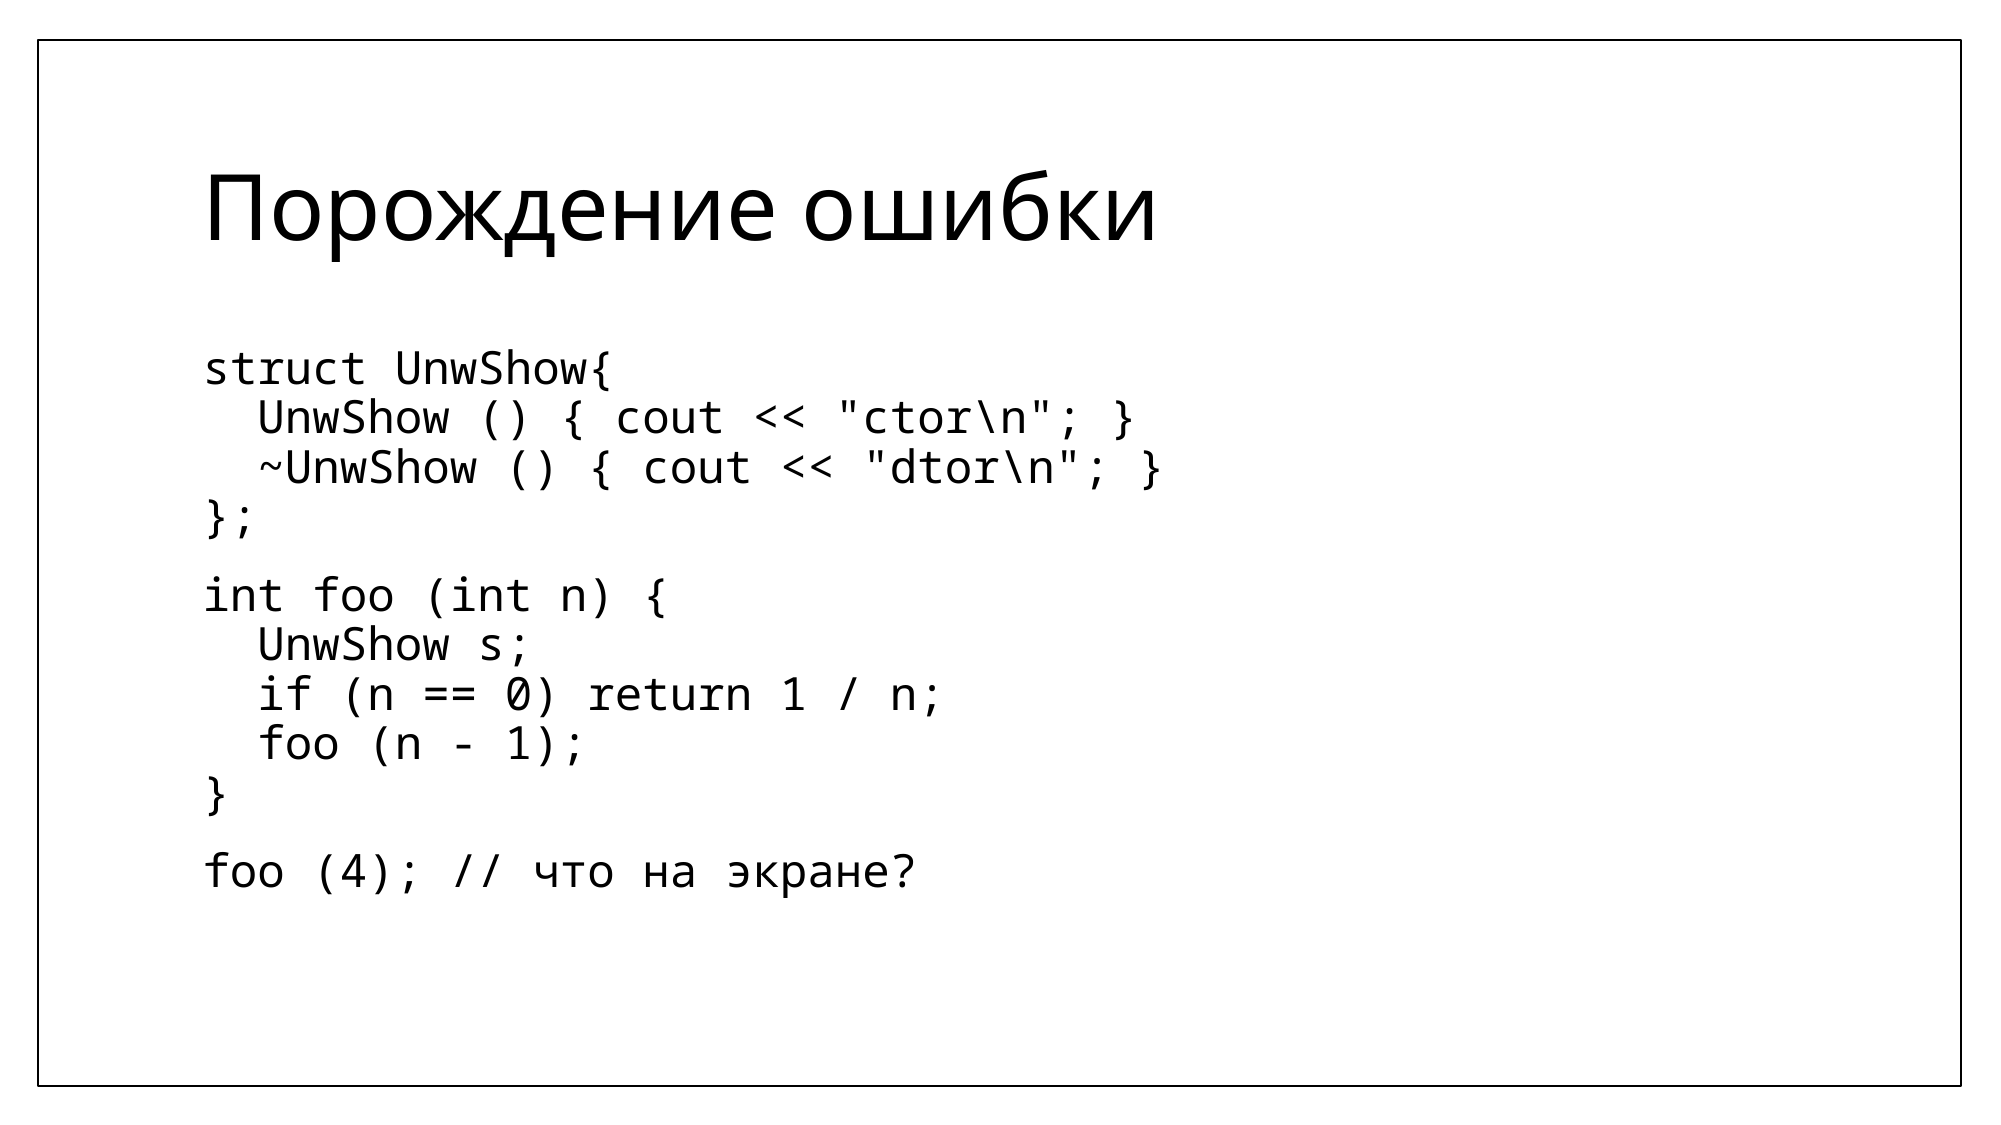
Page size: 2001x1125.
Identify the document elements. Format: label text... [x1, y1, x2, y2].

list struct UnwShow{ UnwShow () { cout << "ctor\n"; } ~UnwShow () { cout << "dtor\n"; } }; int foo (int n) { UnwShow s; if (n == 0) return 1 / n; foo (n - 1); } foo (4); // что на экране? [187, 337, 1808, 1000]
title Порождение ошибки [187, 99, 1808, 323]
